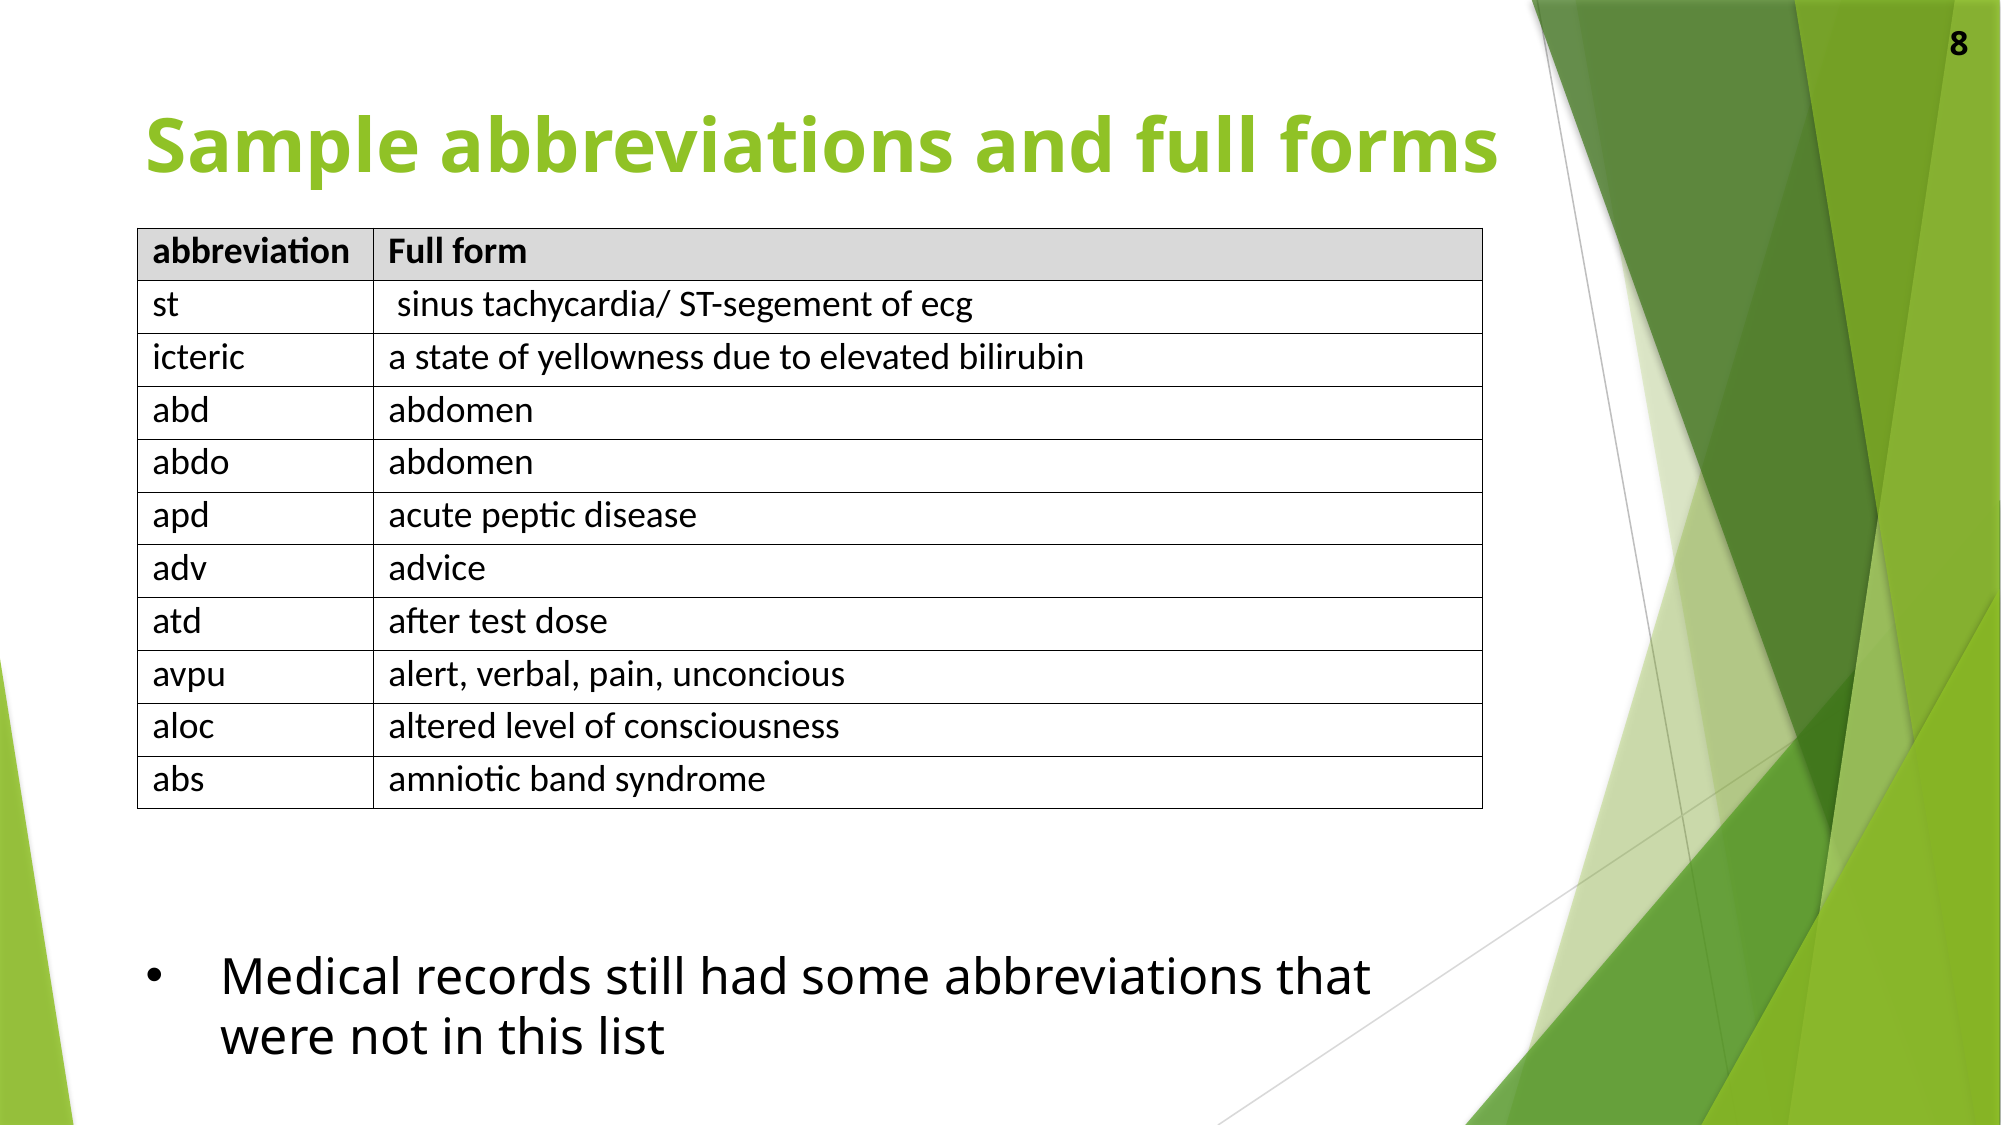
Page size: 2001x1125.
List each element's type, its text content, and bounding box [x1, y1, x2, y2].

text_box Medical records still had some abbreviations that were not in this list [130, 936, 1483, 1072]
title Sample abbreviations and full forms [130, 89, 1856, 226]
table_header Full form [374, 229, 1482, 280]
table_cell advice [374, 545, 1482, 597]
table_cell alert, verbal, pain, unconcious [374, 651, 1482, 703]
table_cell abdo [138, 440, 373, 492]
table_cell avpu [138, 651, 373, 703]
table_cell acute peptic disease [374, 493, 1482, 544]
table_cell altered level of consciousness [374, 704, 1482, 756]
table_cell amniotic band syndrome [374, 757, 1482, 808]
table_cell abdomen [374, 387, 1482, 439]
table_cell atd [138, 598, 373, 650]
table_cell a state of yellowness due to elevated bilirubin [374, 334, 1482, 386]
table_cell icteric [138, 334, 373, 386]
table_cell apd [138, 493, 373, 544]
table_cell abs [138, 757, 373, 808]
table_cell abdomen [374, 440, 1482, 492]
table_cell adv [138, 545, 373, 597]
table_cell abd [138, 387, 373, 439]
table_header abbreviation [138, 229, 373, 280]
table_cell aloc [138, 704, 373, 756]
text_box 8 [1871, 14, 1984, 75]
table_cell st [138, 281, 373, 333]
table_cell after test dose [374, 598, 1482, 650]
table_cell sinus tachycardia/ ST-segement of ecg [374, 281, 1482, 333]
